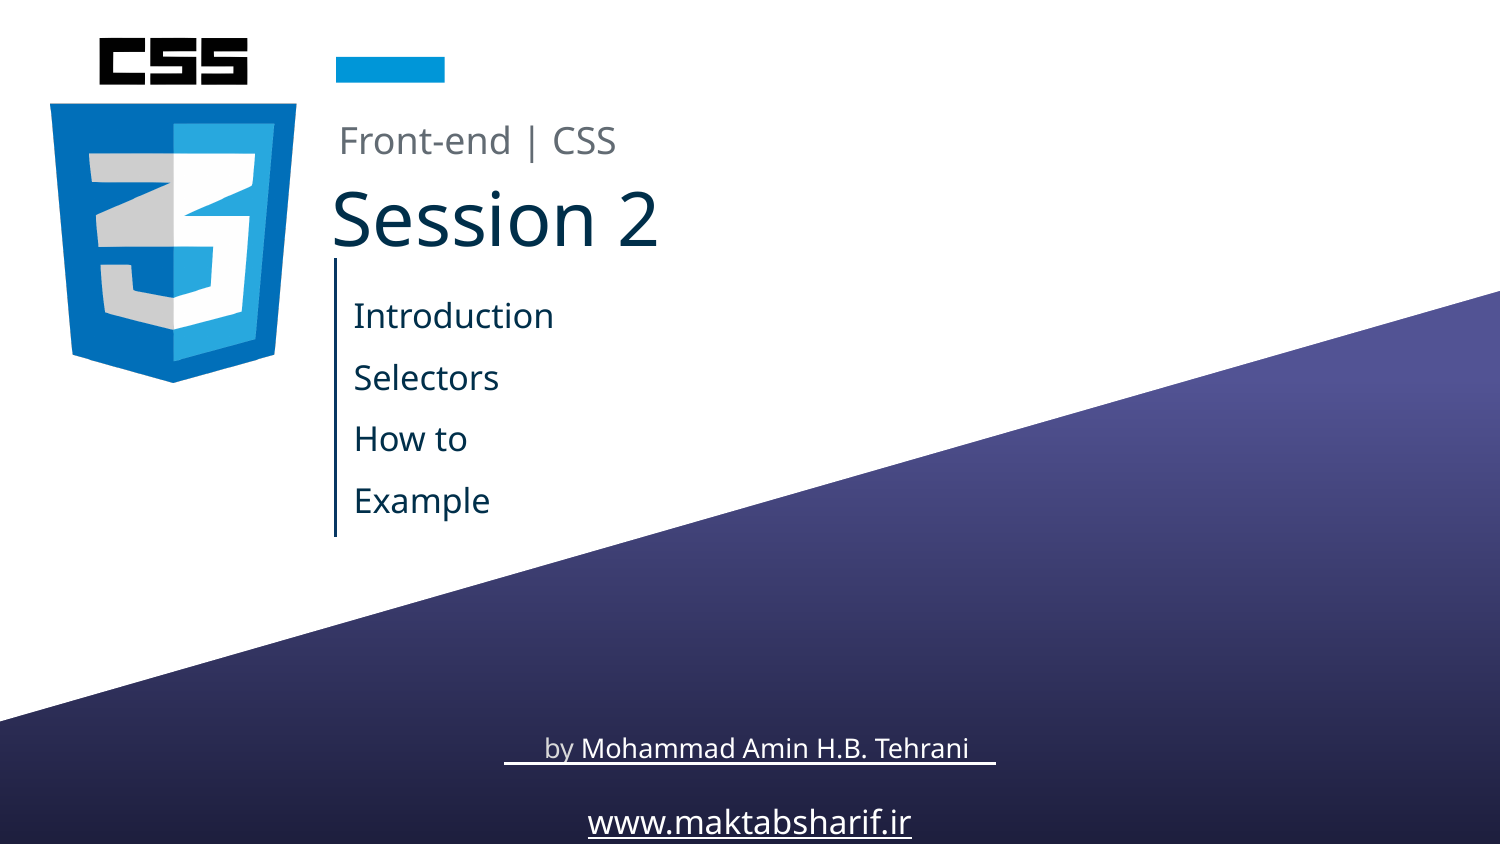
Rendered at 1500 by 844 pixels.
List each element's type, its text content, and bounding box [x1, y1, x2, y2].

subtitle Introduction Selectors How to Example [338, 258, 1035, 538]
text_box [422, 700, 1078, 835]
text_box [336, 56, 445, 83]
title Session 2 [316, 143, 1103, 277]
text_box Front-end | CSS [323, 95, 910, 177]
picture [50, 37, 297, 383]
